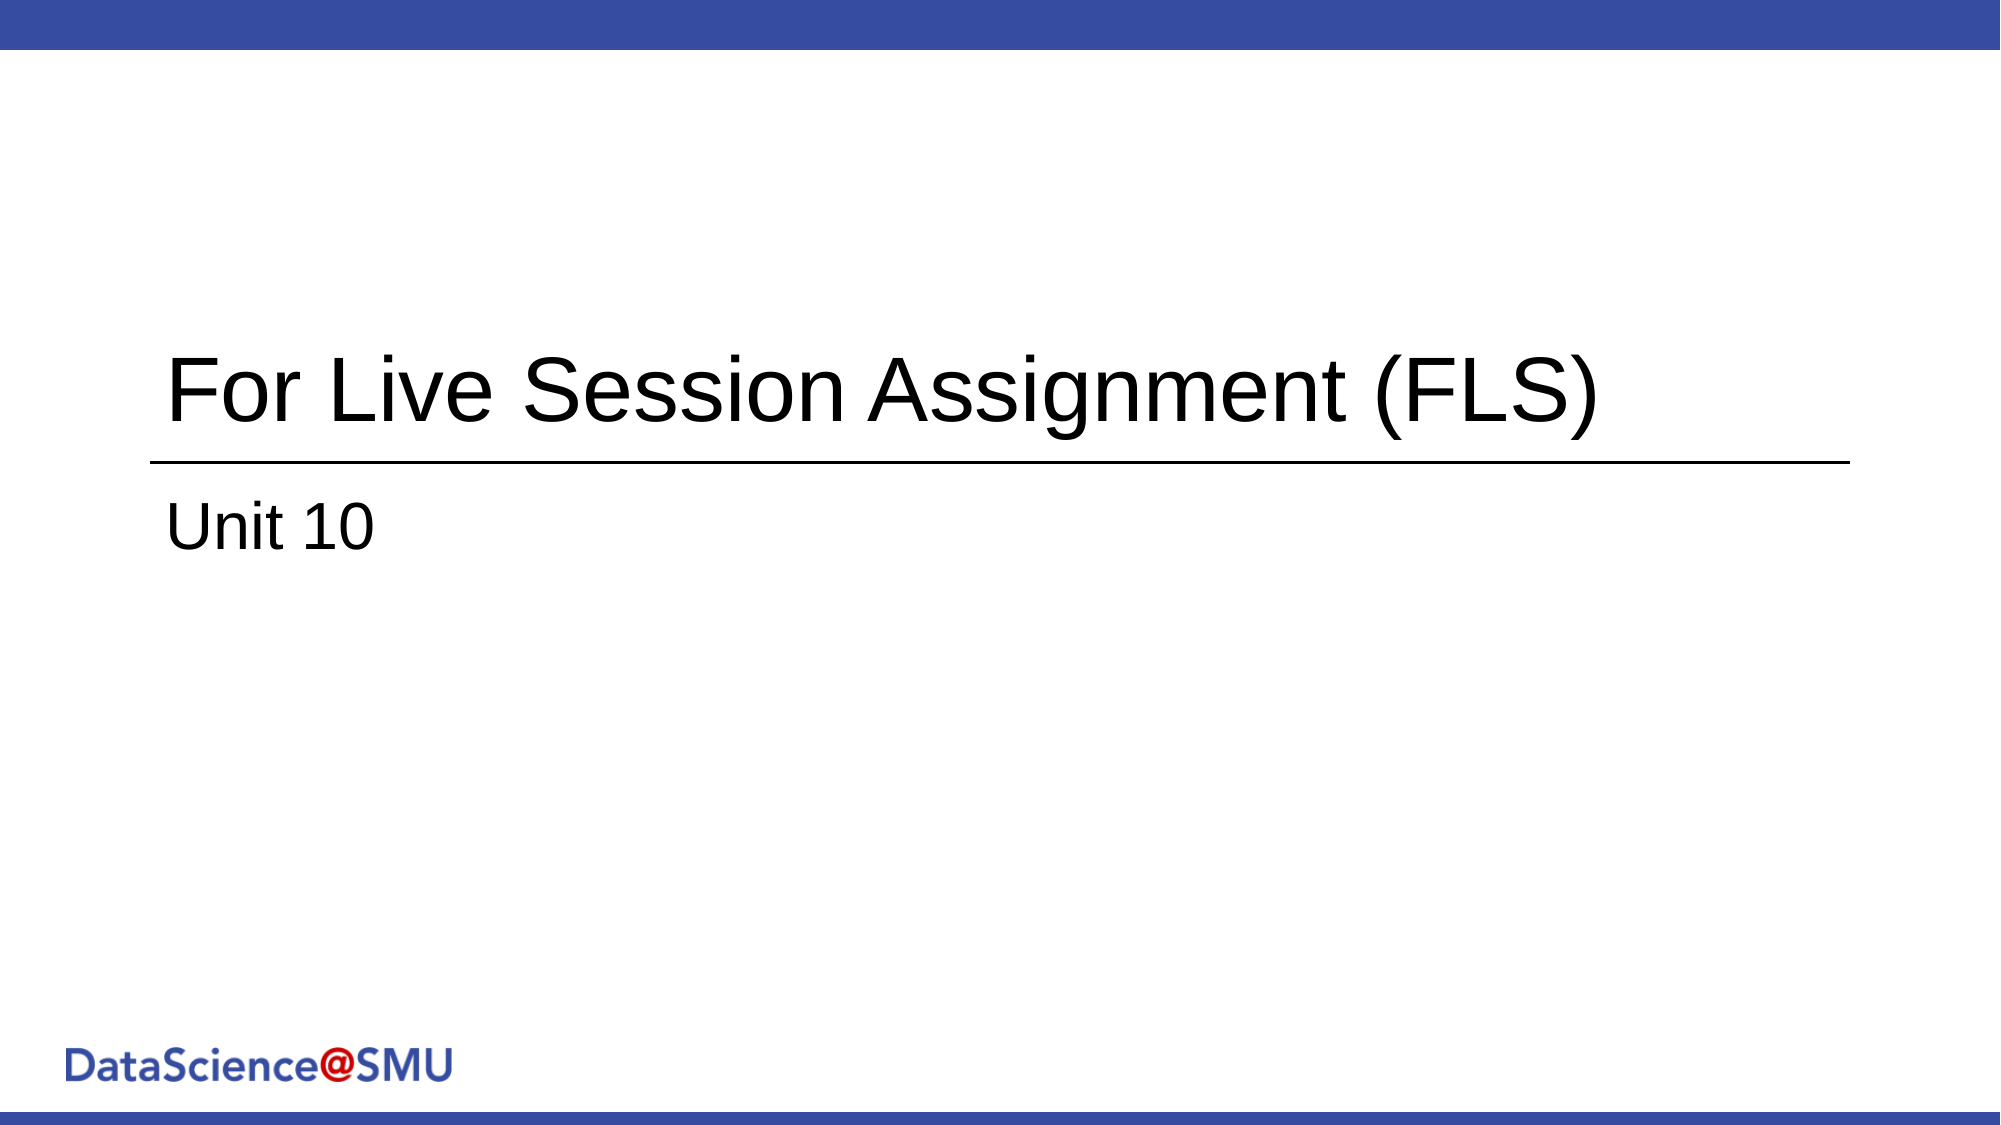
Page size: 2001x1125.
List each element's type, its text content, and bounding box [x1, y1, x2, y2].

title For Live Session Assignment (FLS) [150, 299, 1850, 448]
subtitle Unit 10 [150, 474, 1850, 763]
picture [66, 1047, 452, 1082]
